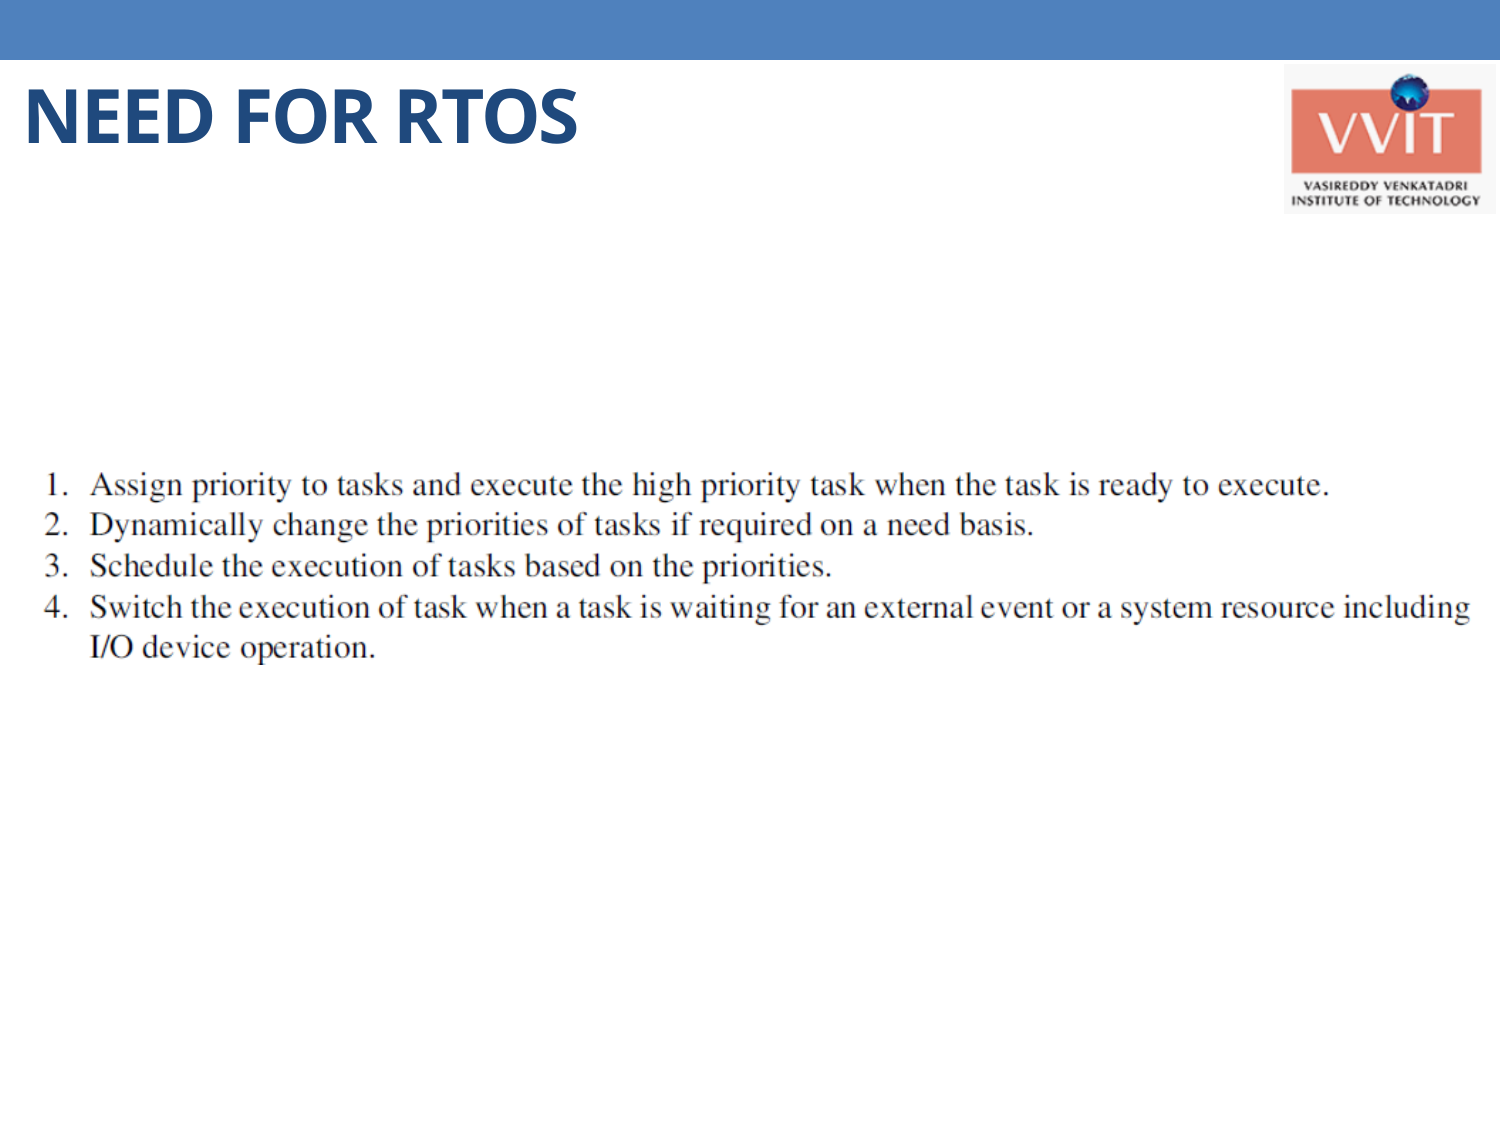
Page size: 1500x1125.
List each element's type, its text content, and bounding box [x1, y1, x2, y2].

picture [37, 464, 1481, 666]
picture [1284, 64, 1496, 214]
title NEED FOR RTOS [7, 69, 1281, 158]
